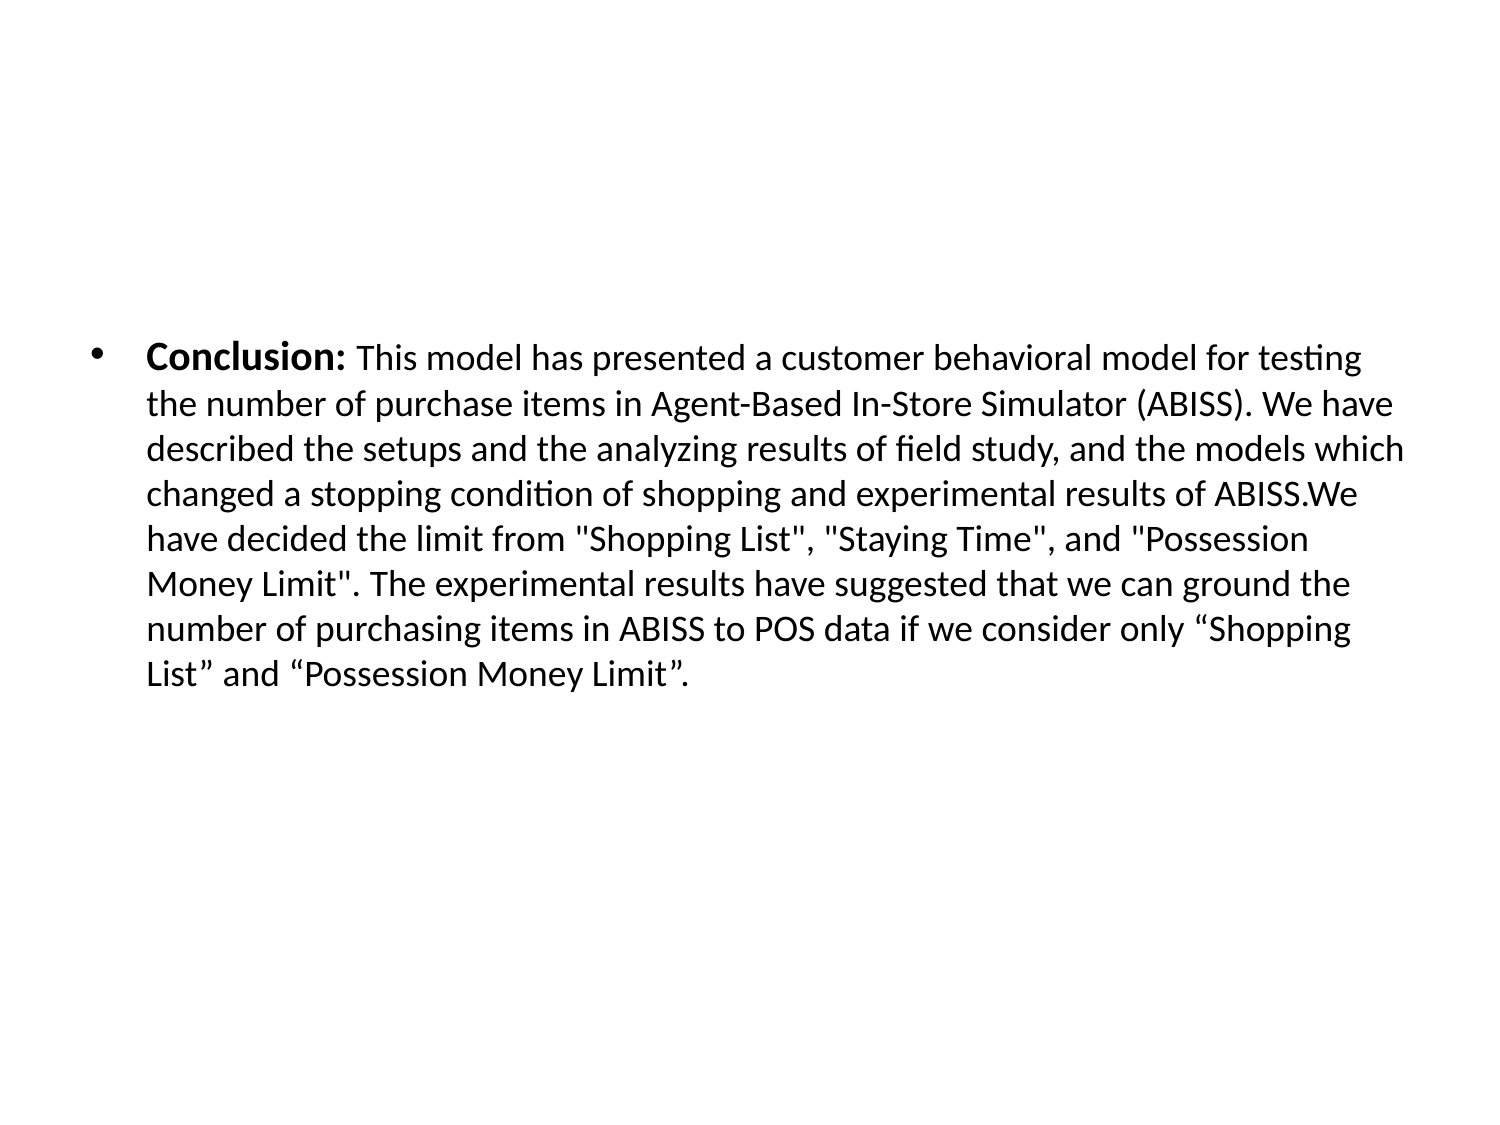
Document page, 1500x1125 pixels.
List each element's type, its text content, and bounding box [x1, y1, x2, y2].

list Conclusion: This model has presented a customer behavioral model for testing the number of purchase items in Agent-Based In-Store Simulator (ABISS). We have described the setups and the analyzing results of field study, and the models which changed a stopping condition of shopping and experimental results of ABISS.We have decided the limit from "Shopping List", "Staying Time", and "Possession Money Limit". The experimental results have suggested that we can ground the number of purchasing items in ABISS to POS data if we consider only “Shopping List” and “Possession Money Limit”. [75, 262, 1425, 1005]
